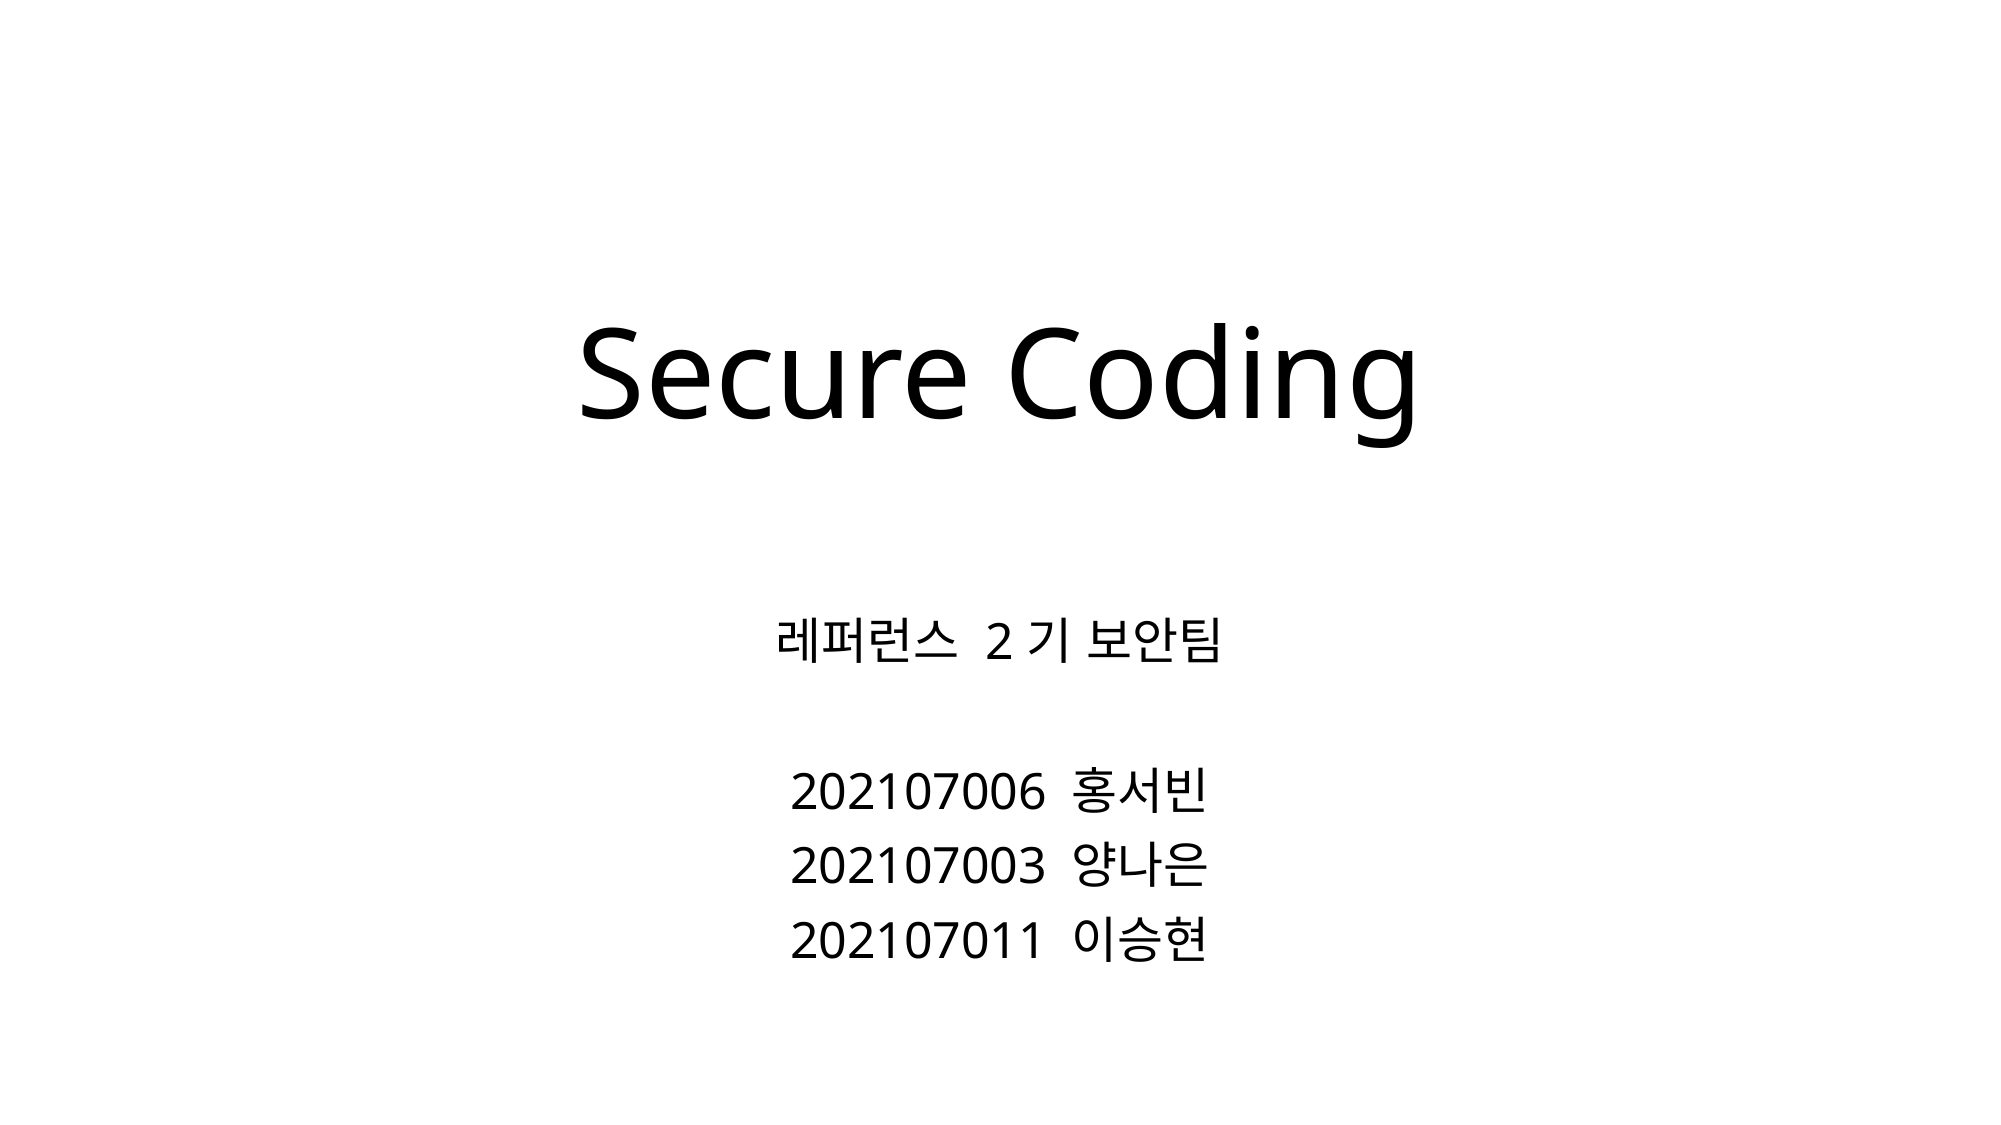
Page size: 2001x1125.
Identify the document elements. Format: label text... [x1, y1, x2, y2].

subtitle 레퍼런스 2기 보안팀 202107006 홍서빈 202107003 양나은 202107011 이승현 [249, 528, 1750, 1028]
title Secure Coding [249, 61, 1750, 453]
